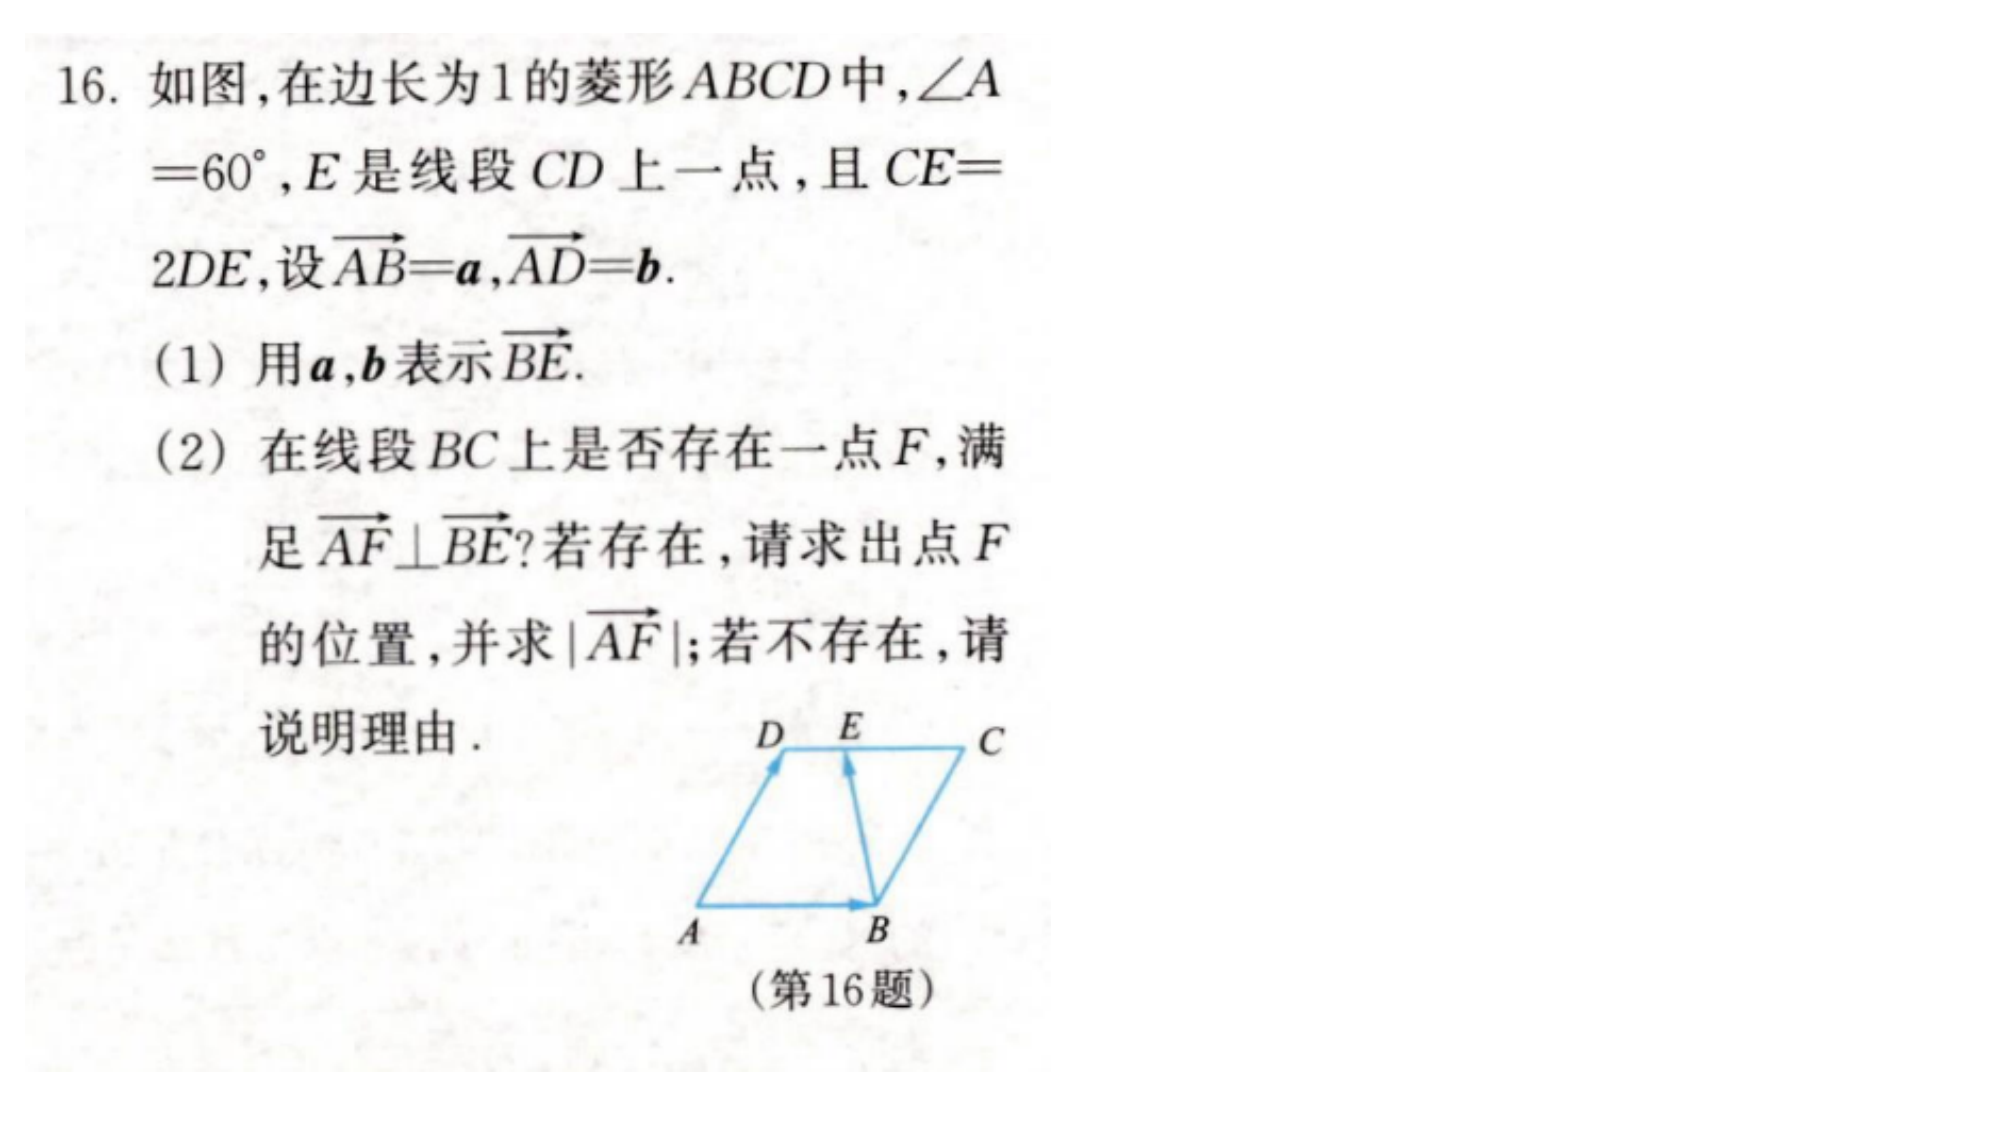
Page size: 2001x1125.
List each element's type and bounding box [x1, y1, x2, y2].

picture [25, 33, 1051, 1072]
